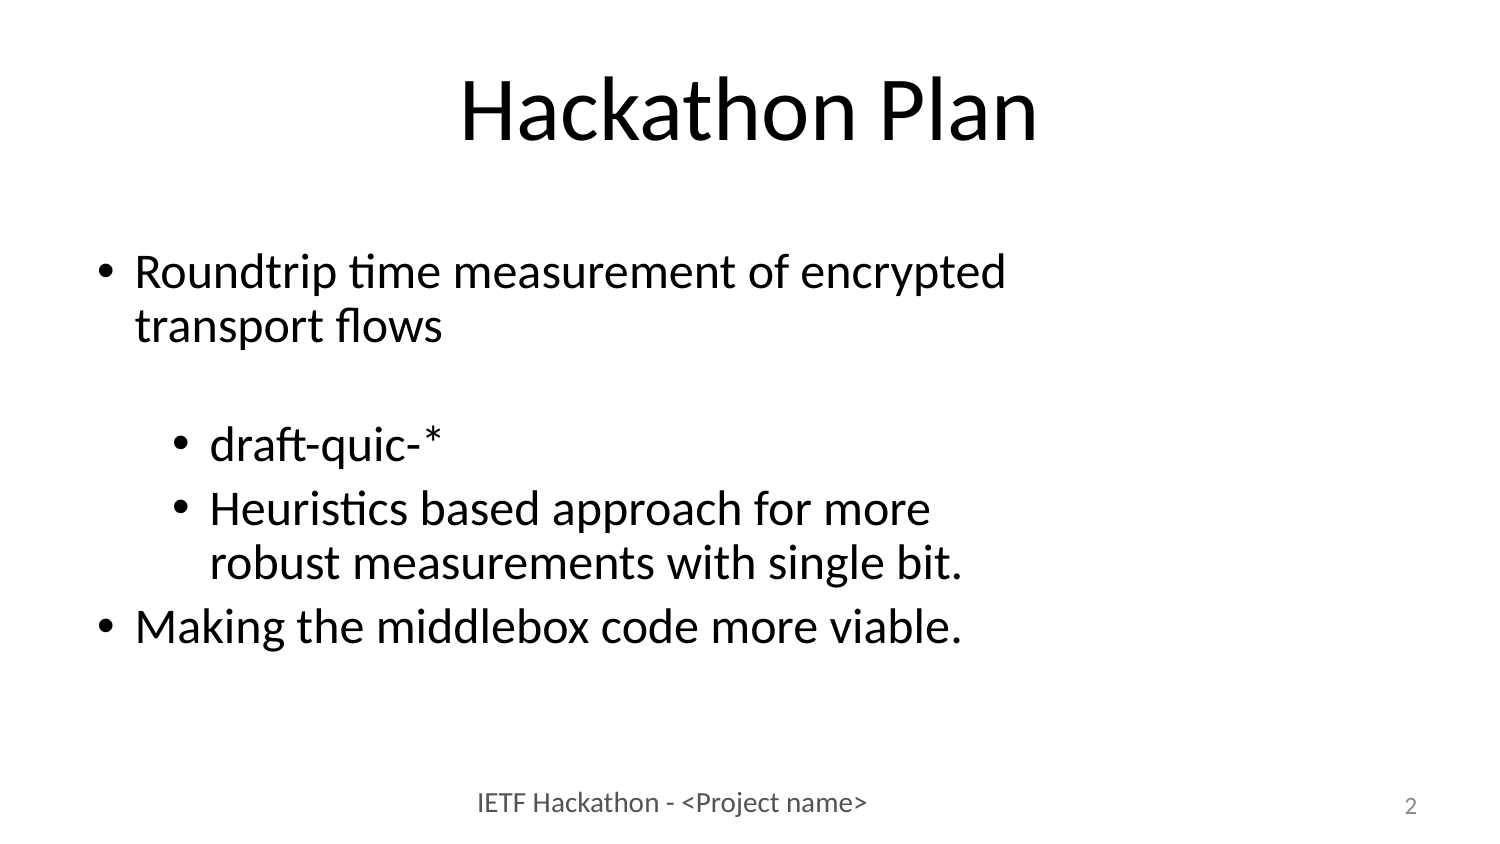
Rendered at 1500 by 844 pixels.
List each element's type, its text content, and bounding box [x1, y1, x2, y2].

text_box Hackathon Plan [75, 33, 1425, 175]
text_box <number> [1394, 782, 1425, 827]
text_box Roundtrip time measurement of encrypted transport flows draft-quic-* Heuristics based approach for more robust measurements with single bit. Making the middlebox code more viable. [89, 238, 1056, 824]
